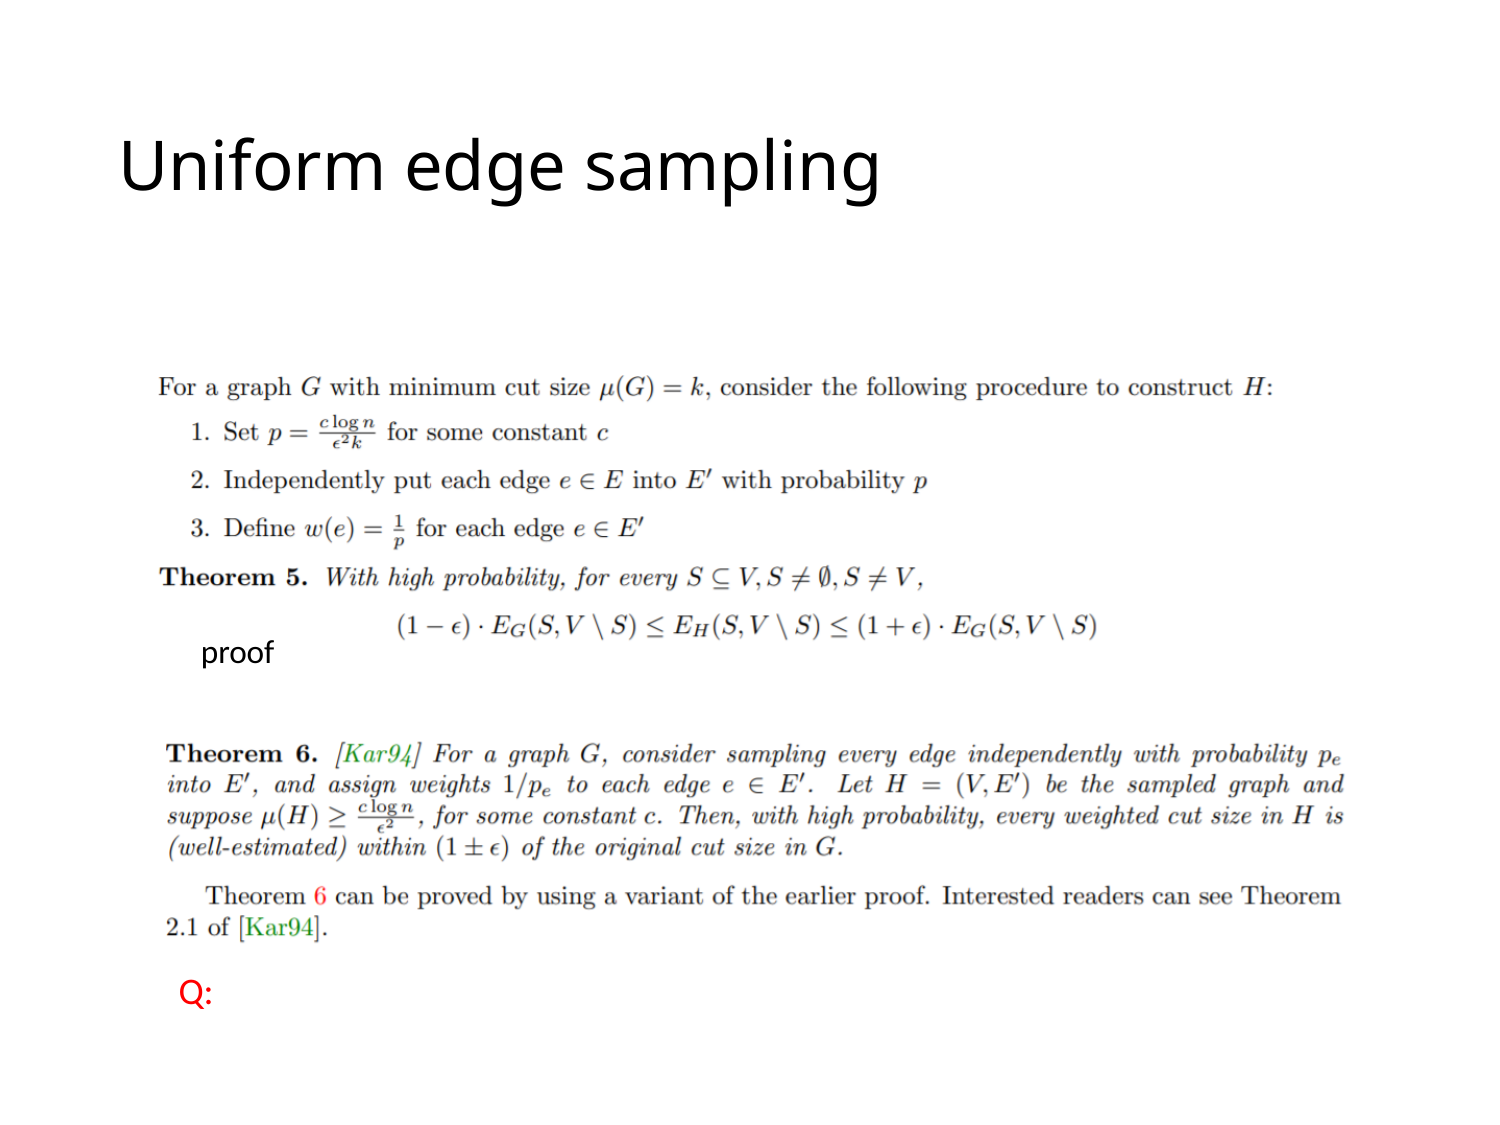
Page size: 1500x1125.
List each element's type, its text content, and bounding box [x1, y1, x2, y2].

picture [140, 725, 1360, 958]
title Uniform edge sampling [103, 59, 1397, 278]
text_box proof [186, 651, 290, 678]
text_box Q: [163, 959, 238, 1020]
picture [140, 374, 1280, 651]
